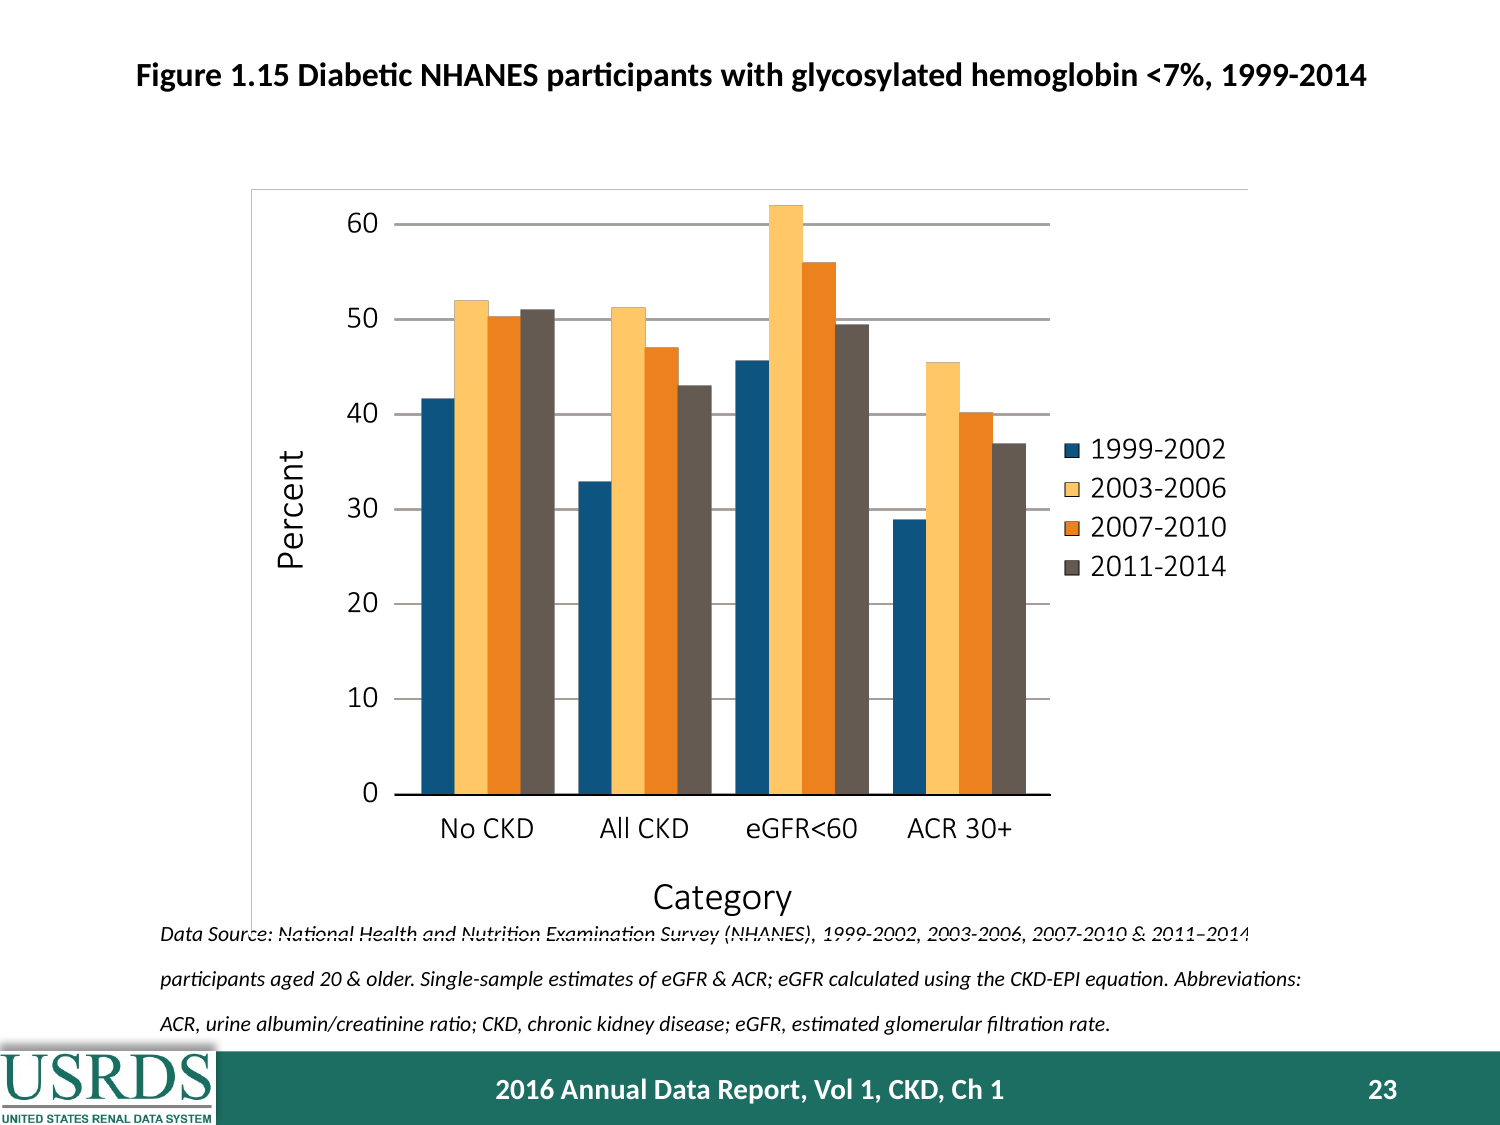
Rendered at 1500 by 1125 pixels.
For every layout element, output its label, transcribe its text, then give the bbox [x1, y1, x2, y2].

picture [0, 1051, 216, 1125]
footer 2016 Annual Data Report, Vol 1, CKD, Ch 1 [450, 1062, 1050, 1113]
text_box Figure 1.15 Diabetic NHANES participants with glycosylated hemoglobin <7%, 1999-2014 [1, 37, 1500, 123]
slide_number 23 [1262, 1062, 1413, 1108]
text_box Data Source: National Health and Nutrition Examination Survey (NHANES), 1999-2002, 2003-2006, 2007-2010 & 2011–2014 participants aged 20 & older. Single-sample estimates of eGFR & ACR; eGFR calculated using the CKD-EPI equation. Abbreviations: ACR, urine albumin/creatinine ratio; CKD, chronic kidney disease; eGFR, estimated glomerular filtration rate. [145, 907, 1359, 1058]
picture [249, 187, 1251, 938]
